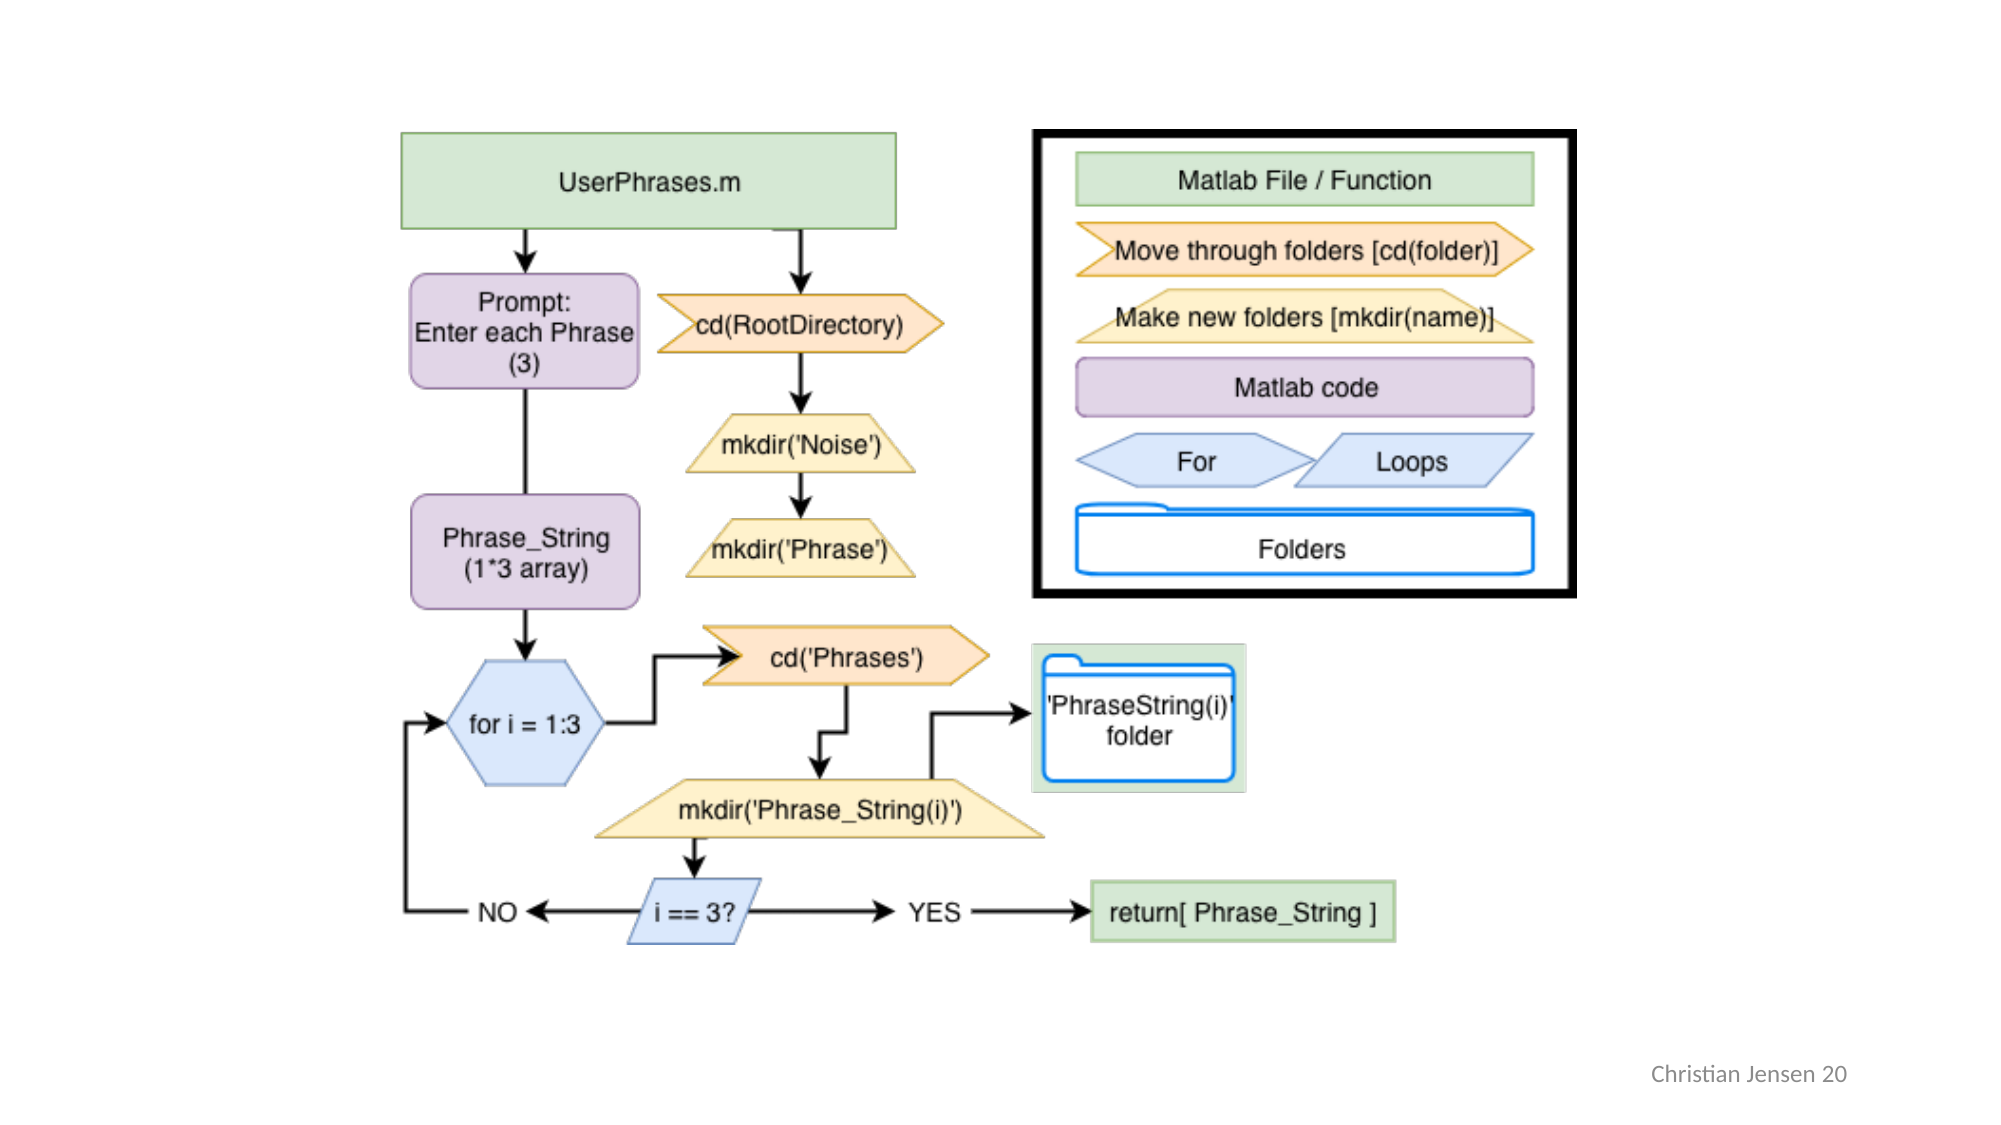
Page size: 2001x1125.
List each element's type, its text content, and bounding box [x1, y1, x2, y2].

slide_number Christian Jensen 20 [1412, 1042, 1863, 1103]
picture [390, 129, 1577, 946]
